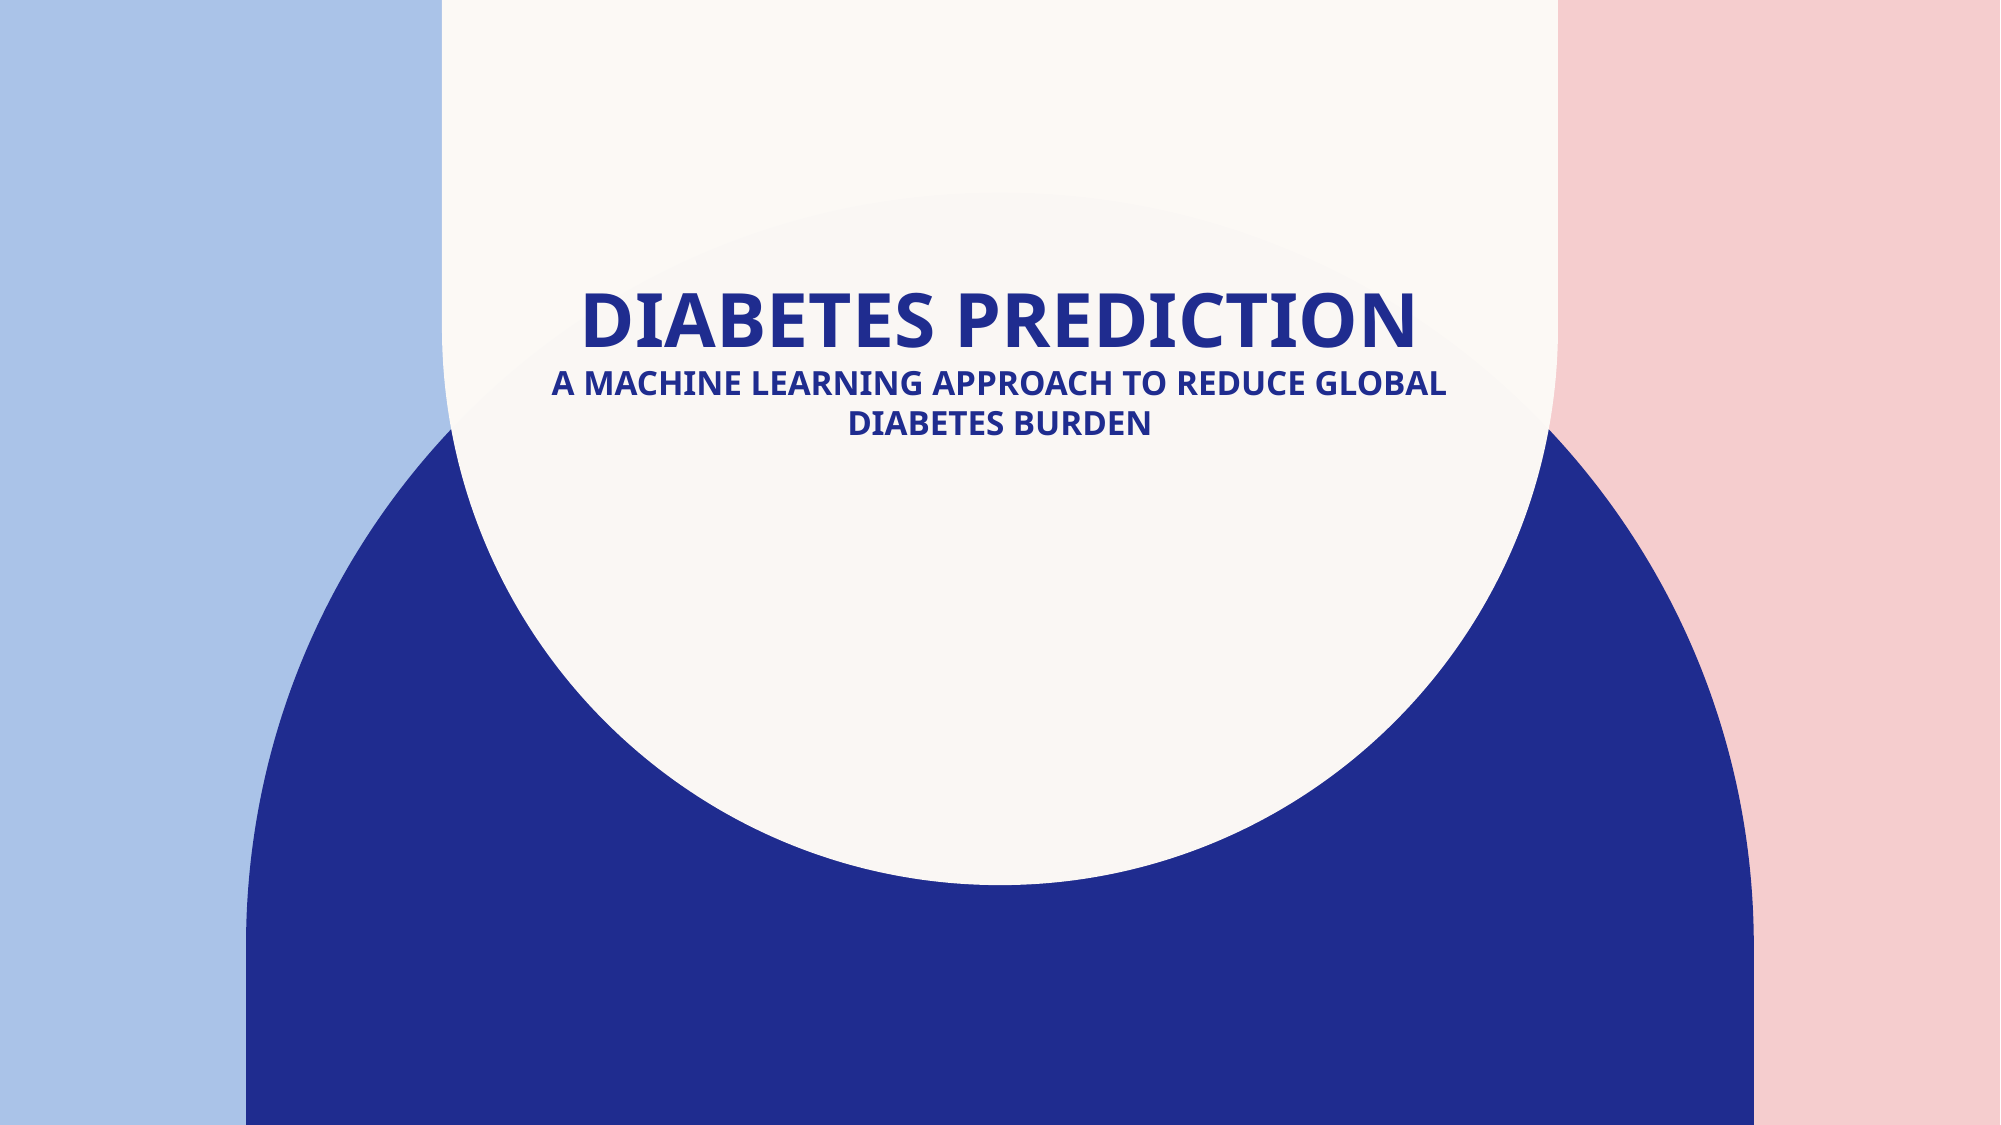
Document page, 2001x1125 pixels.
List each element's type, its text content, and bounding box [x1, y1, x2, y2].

title Diabetes Prediction A Machine Learning Approach to Reduce Global Diabetes Burden [475, 132, 1525, 762]
